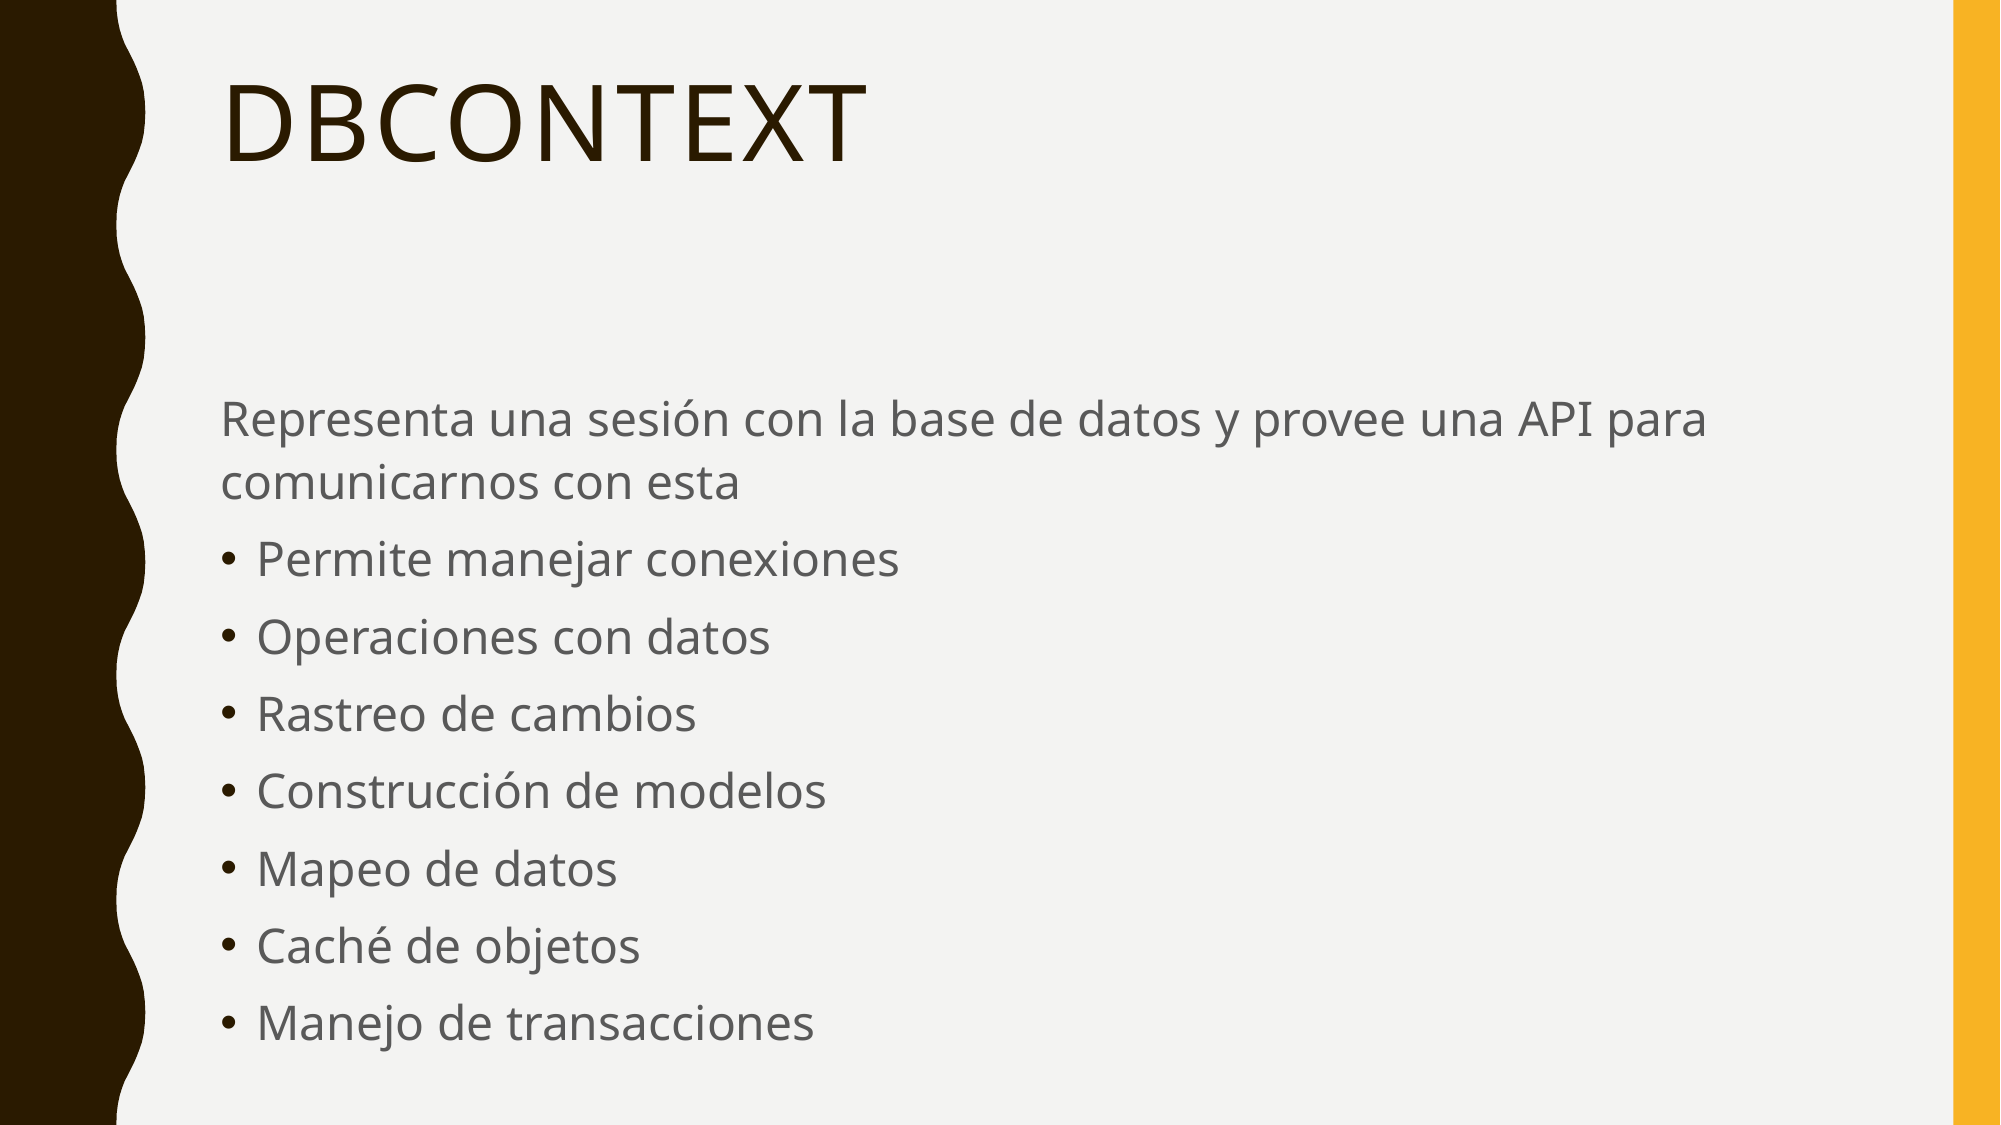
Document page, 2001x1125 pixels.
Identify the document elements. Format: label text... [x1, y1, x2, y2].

title dbcontext [205, 62, 1875, 308]
list Representa una sesión con la base de datos y provee una API para comunicarnos con esta Permite manejar conexiones Operaciones con datos Rastreo de cambios Construcción de modelos Mapeo de datos Caché de objetos Manejo de transacciones [205, 375, 1875, 1063]
